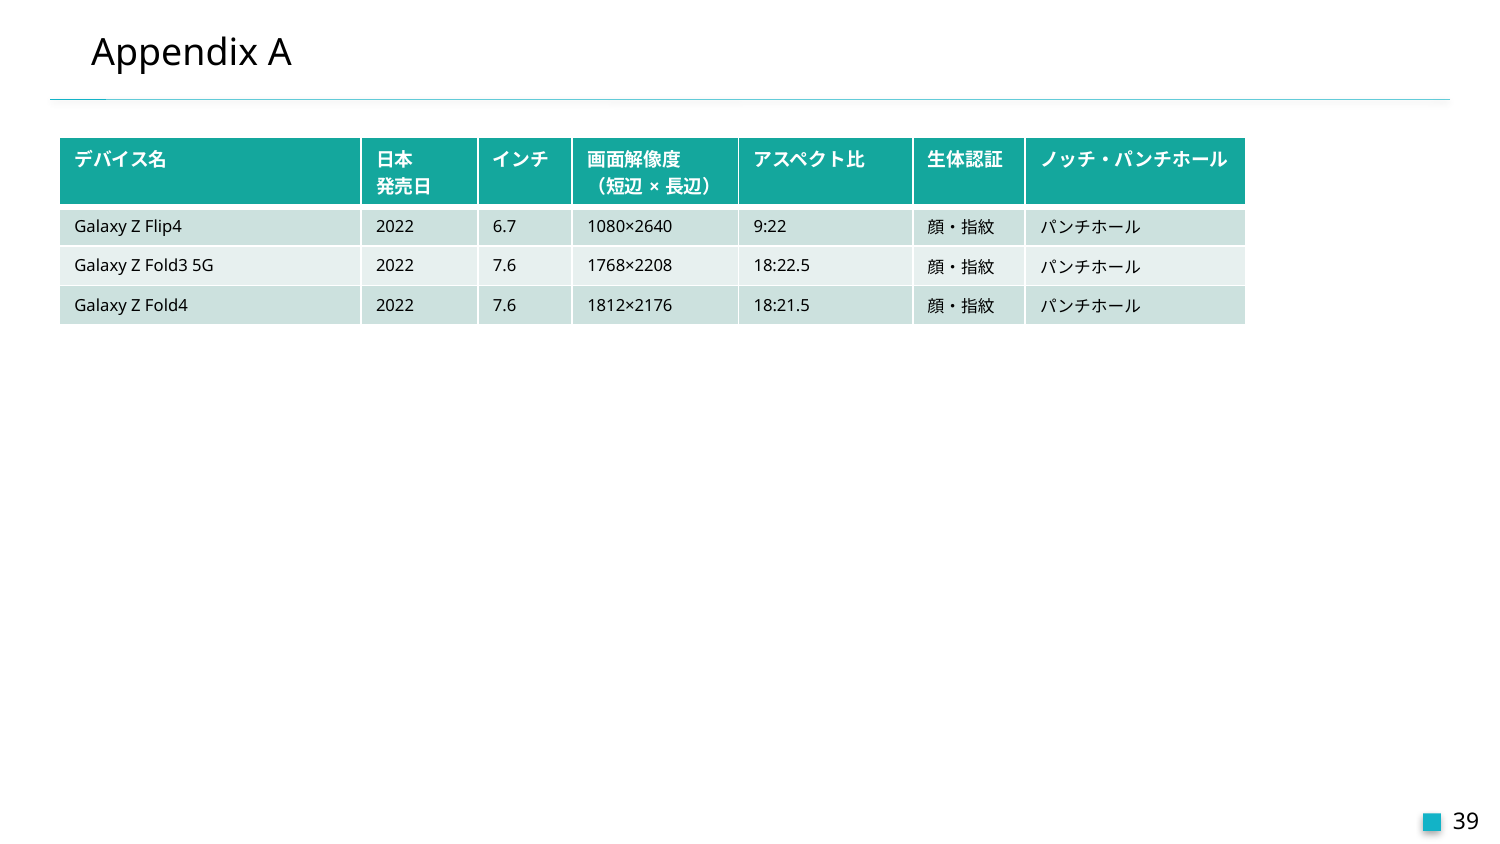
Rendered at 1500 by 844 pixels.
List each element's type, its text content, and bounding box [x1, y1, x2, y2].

table_cell 9:22 [739, 210, 912, 245]
table_cell 1768×2208 [573, 247, 738, 285]
table_cell パンチホール [1026, 286, 1245, 324]
table_cell パンチホール [1026, 210, 1245, 245]
table_cell Galaxy Z Fold3 5G [60, 247, 360, 285]
table_header デバイス名 [60, 138, 360, 204]
table_header 画面解像度 （短辺×長辺） [573, 138, 738, 204]
table_cell 7.6 [479, 247, 571, 285]
table_cell 1080×2640 [573, 210, 738, 245]
table_cell 2022 [362, 210, 477, 245]
table_header 日本 発売日 [362, 138, 477, 204]
table_cell 2022 [362, 247, 477, 285]
table_cell Galaxy Z Fold4 [60, 286, 360, 324]
table_cell 18:22.5 [739, 247, 912, 285]
table_header ノッチ・パンチホール [1026, 138, 1245, 204]
table_cell パンチホール [1026, 247, 1245, 285]
table_cell 1812×2176 [573, 286, 738, 324]
table_cell Galaxy Z Flip4 [60, 210, 360, 245]
table_header 生体認証 [914, 138, 1024, 204]
table_cell 顔・指紋 [914, 247, 1024, 285]
table_cell 2022 [362, 286, 477, 324]
table_header アスペクト比 [739, 138, 912, 204]
table_cell 7.6 [479, 286, 571, 324]
table_cell 6.7 [479, 210, 571, 245]
table_cell 顔・指紋 [914, 286, 1024, 324]
table_cell 顔・指紋 [914, 210, 1024, 245]
title Appendix A [76, 20, 1427, 81]
table_header インチ [479, 138, 571, 204]
table_cell 18:21.5 [739, 286, 912, 324]
